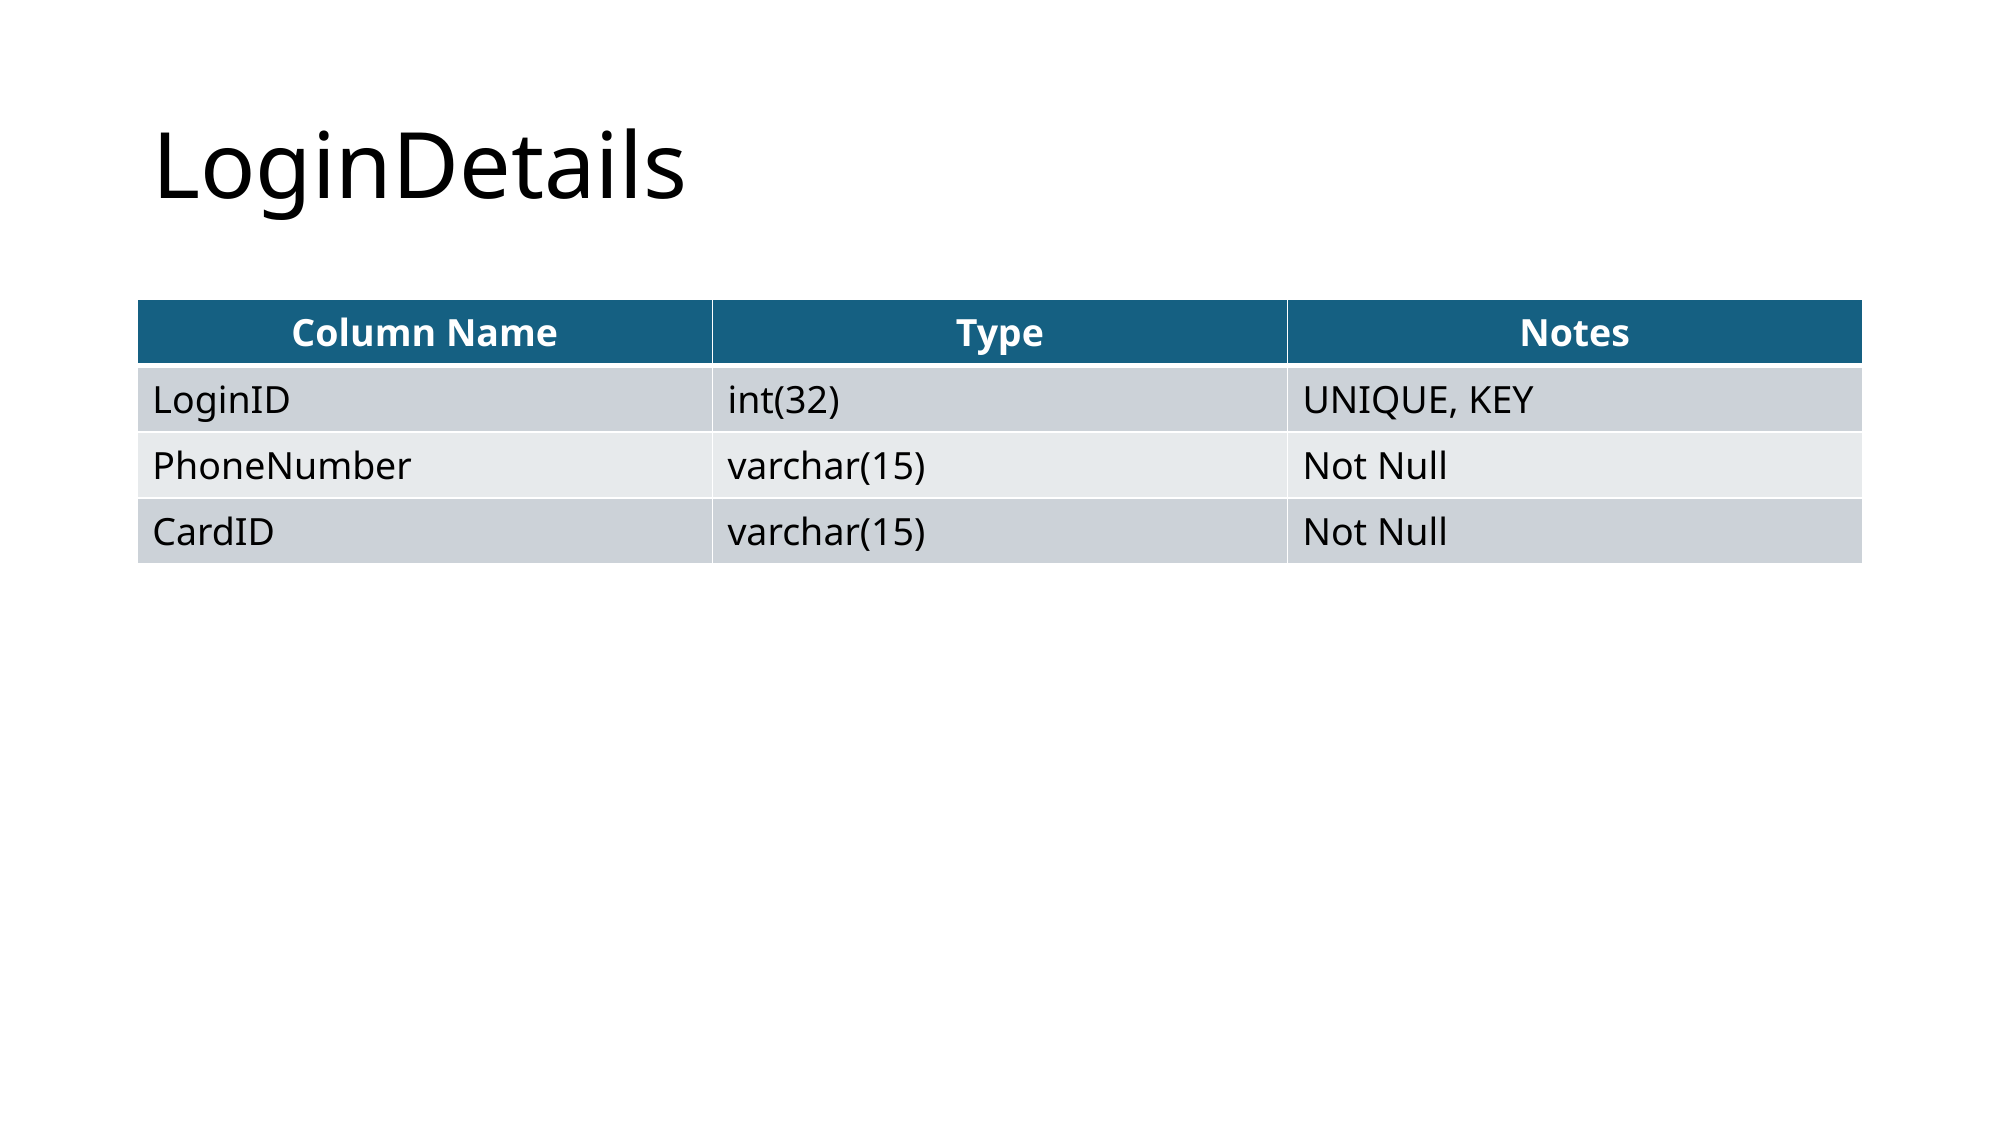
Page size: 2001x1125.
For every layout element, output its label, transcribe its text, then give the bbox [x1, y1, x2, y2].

table_cell varchar(15) [713, 499, 1287, 563]
title LoginDetails [137, 59, 1863, 277]
table_cell PhoneNumber [138, 433, 712, 497]
table_cell int(32) [713, 368, 1287, 431]
table_cell CardID [138, 499, 712, 563]
table_cell Not Null [1288, 433, 1862, 497]
table_cell LoginID [138, 368, 712, 431]
table_header Notes [1288, 300, 1862, 363]
table_header Column Name [138, 300, 712, 363]
table_header Type [713, 300, 1287, 363]
table_cell Not Null [1288, 499, 1862, 563]
table_cell varchar(15) [713, 433, 1287, 497]
table_cell UNIQUE, KEY [1288, 368, 1862, 431]
